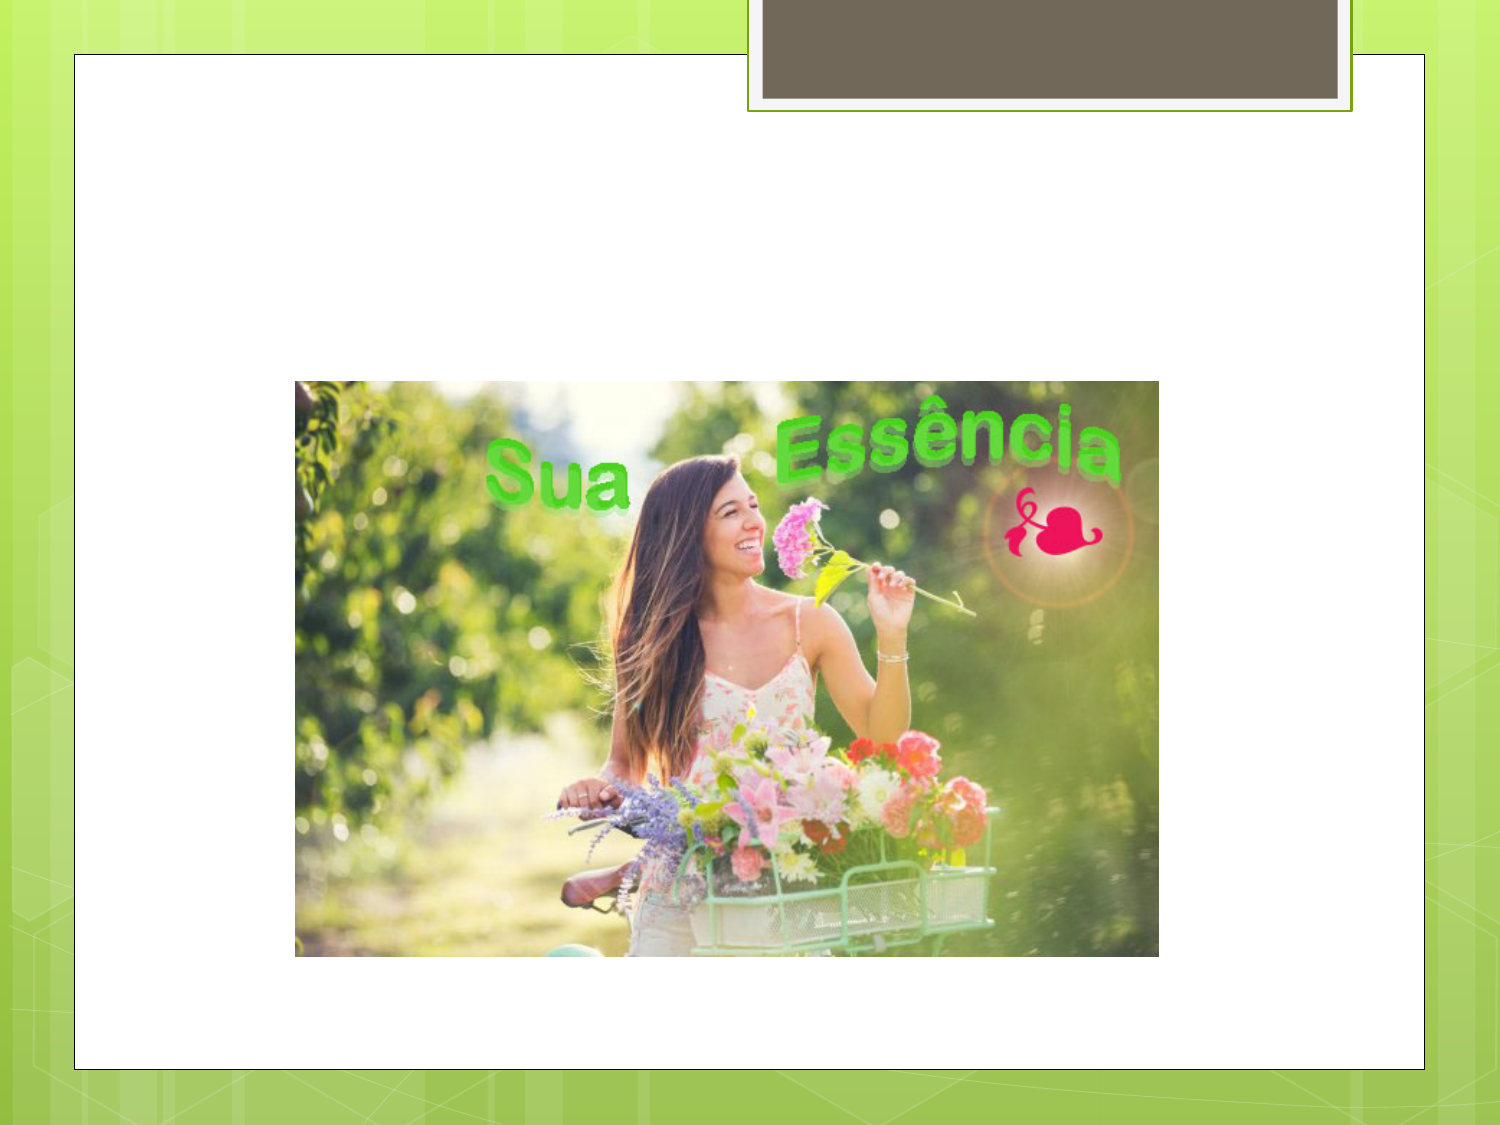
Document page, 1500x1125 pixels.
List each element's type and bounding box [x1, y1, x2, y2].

list [295, 380, 1159, 957]
